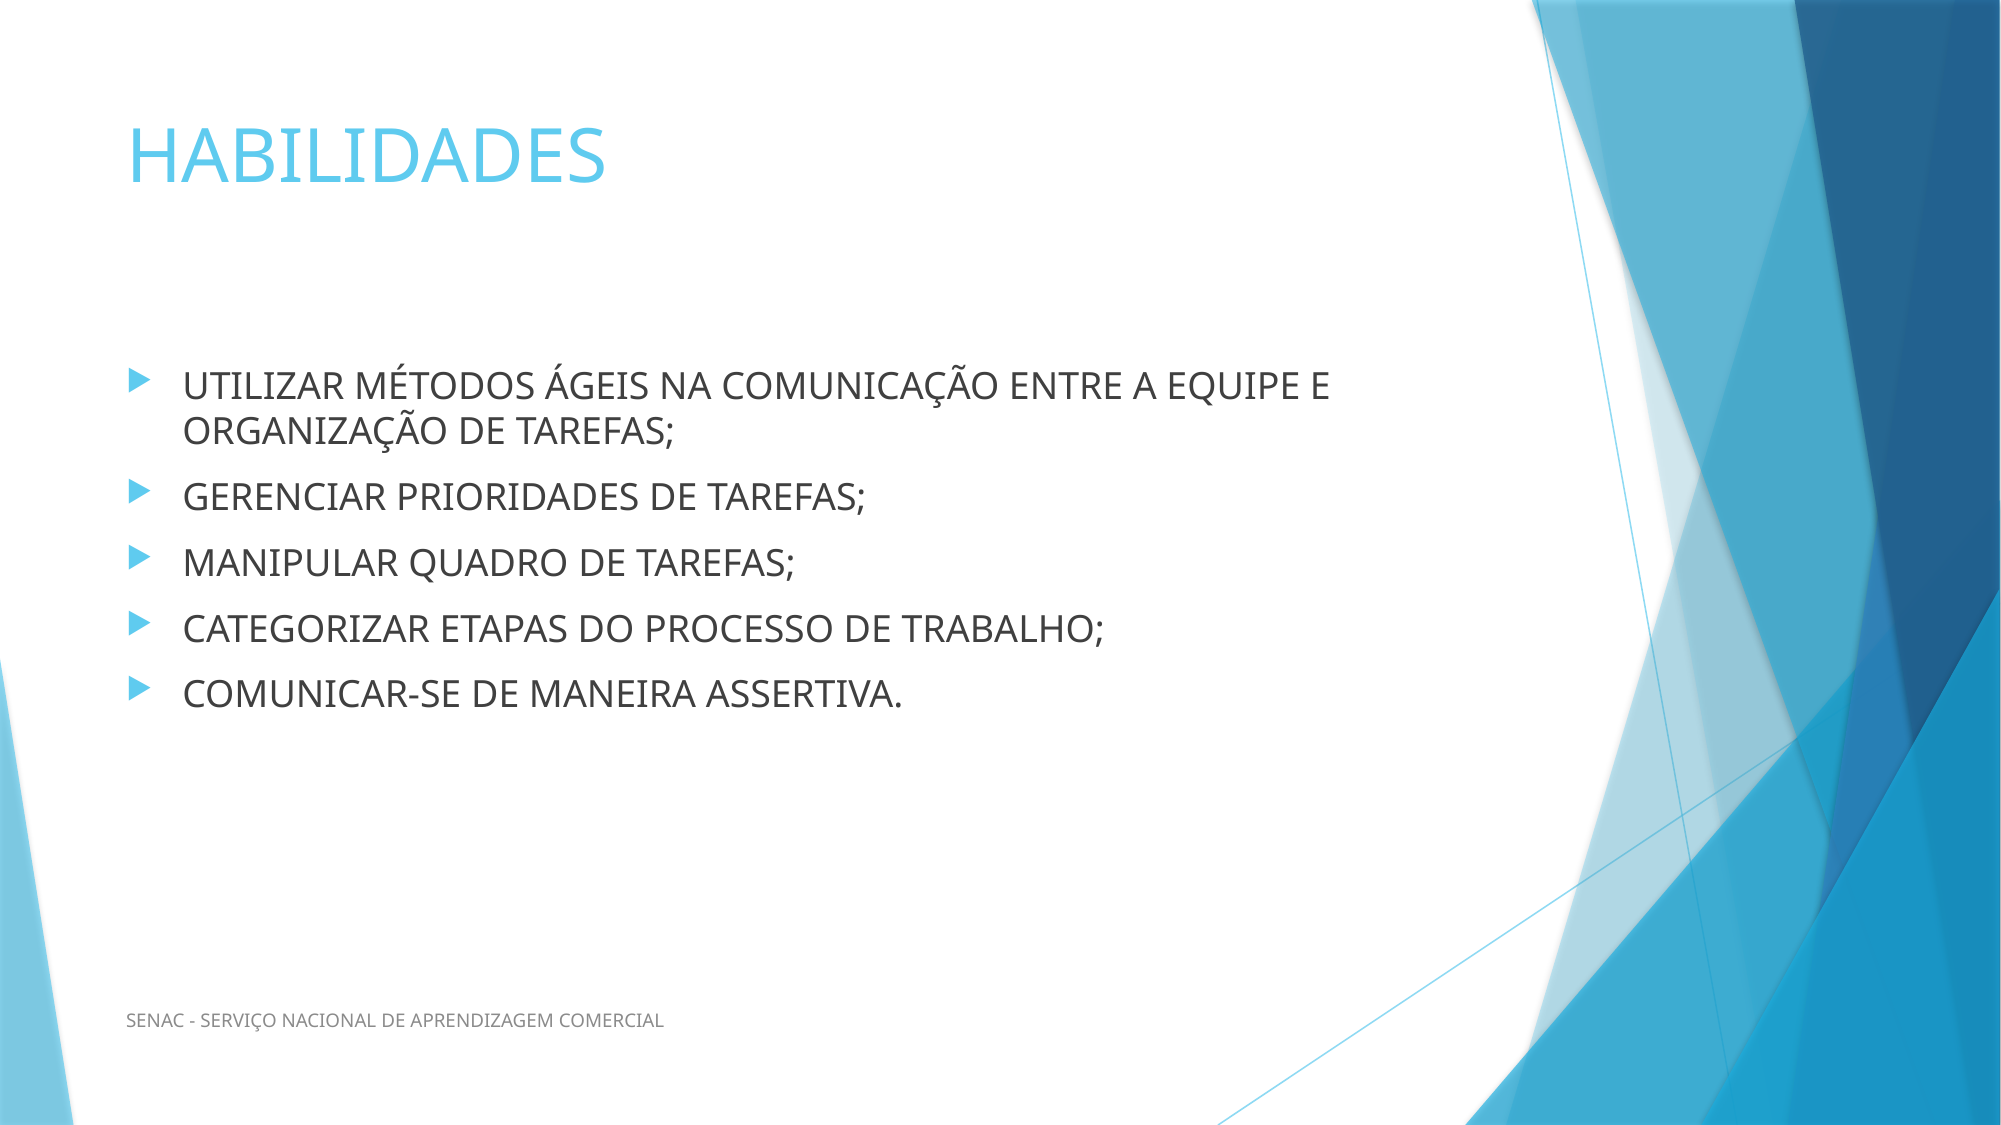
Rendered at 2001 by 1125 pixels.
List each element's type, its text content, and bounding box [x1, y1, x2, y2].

list UTILIZAR MÉTODOS ÁGEIS NA COMUNICAÇÃO ENTRE A EQUIPE E ORGANIZAÇÃO DE TAREFAS; GERENCIAR PRIORIDADES DE TAREFAS; MANIPULAR QUADRO DE TAREFAS; CATEGORIZAR ETAPAS DO PROCESSO DE TRABALHO; COMUNICAR-SE DE MANEIRA ASSERTIVA. [111, 354, 1522, 992]
title HABILIDADES [111, 99, 1522, 317]
footer SENAC - SERVIÇO NACIONAL DE APRENDIZAGEM COMERCIAL [111, 991, 1145, 1051]
